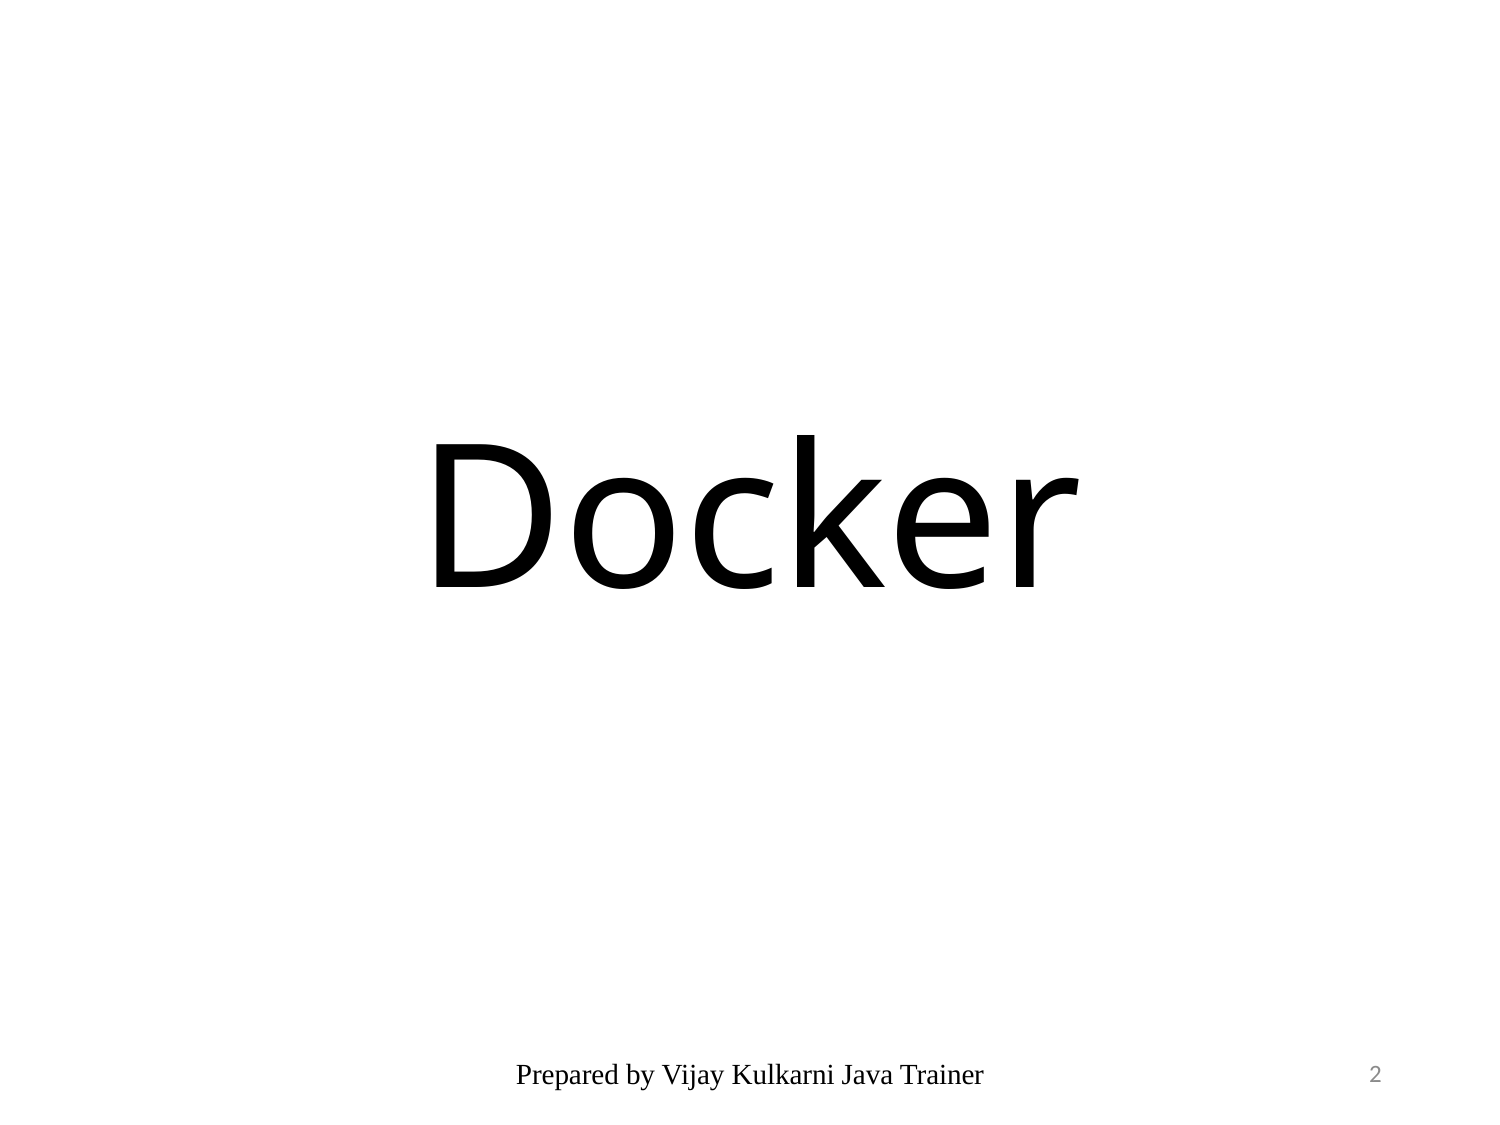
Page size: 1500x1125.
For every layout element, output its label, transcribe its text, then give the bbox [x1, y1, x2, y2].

title Docker [112, 327, 1388, 719]
slide_number 2 [1059, 1042, 1397, 1103]
footer Prepared by Vijay Kulkarni Java Trainer [496, 1042, 1004, 1103]
